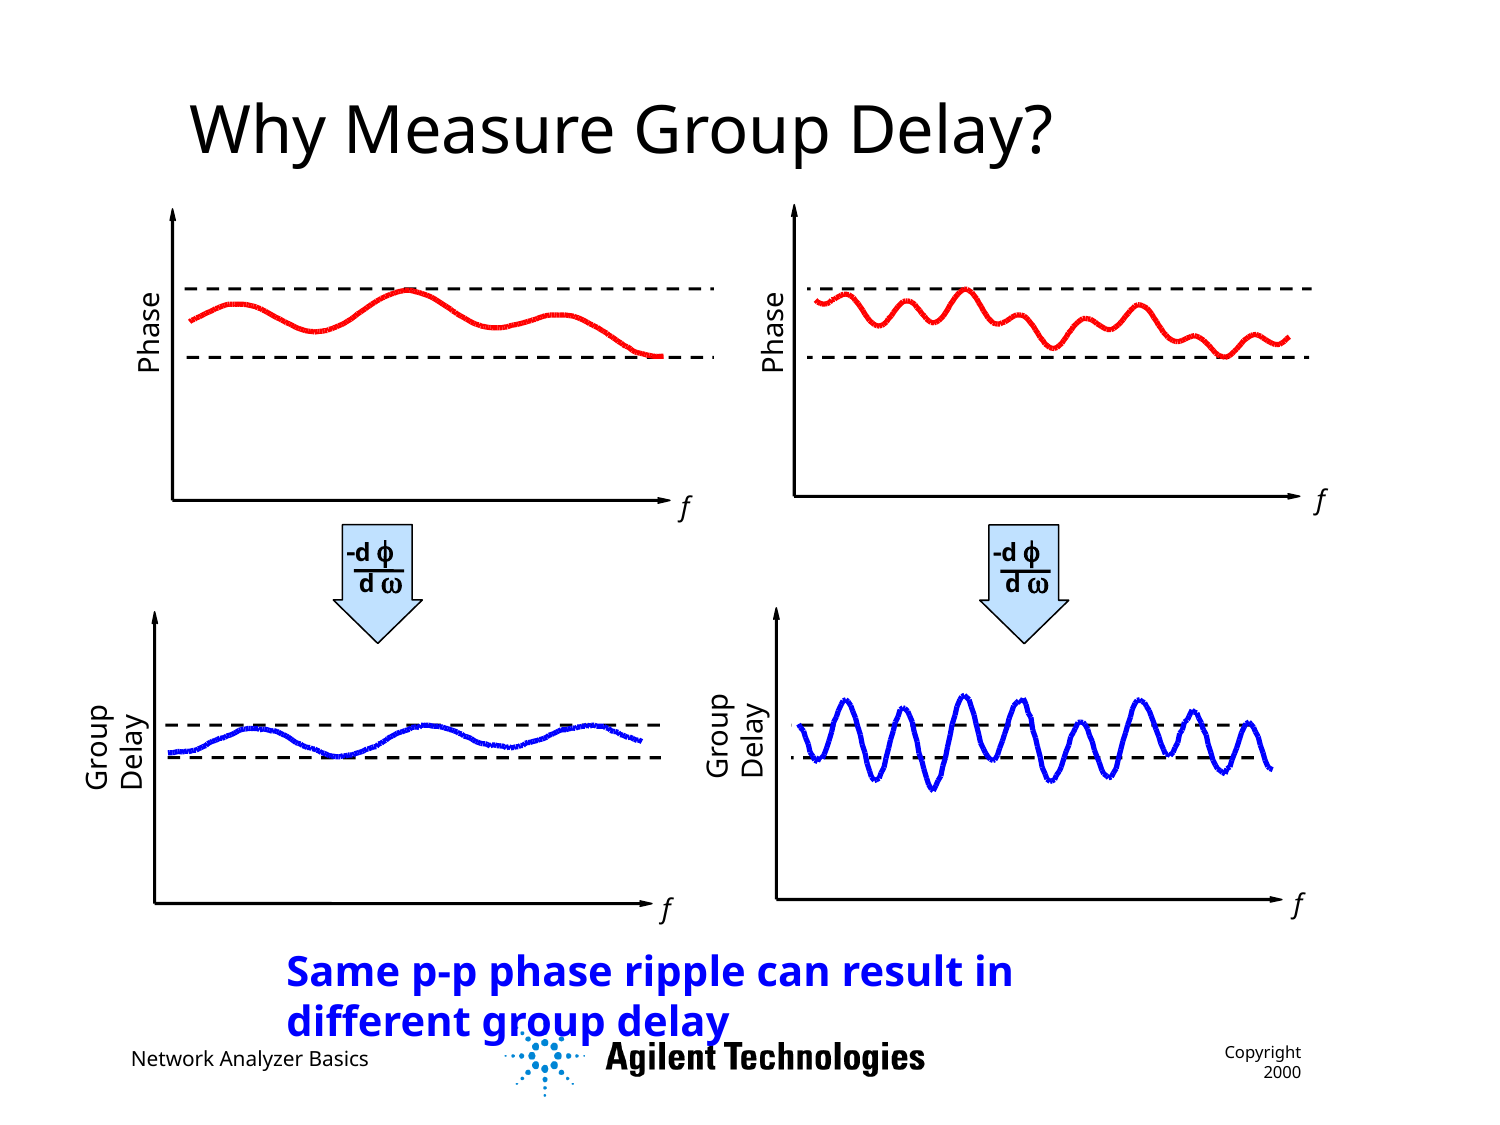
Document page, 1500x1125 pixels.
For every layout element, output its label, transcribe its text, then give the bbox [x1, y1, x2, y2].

slide_number Copyright 2000 [1204, 1041, 1302, 1080]
footer Network Analyzer Basics [130, 1045, 531, 1074]
picture [488, 1003, 940, 1112]
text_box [74, 204, 1327, 927]
text_box Why Measure Group Delay? [189, 86, 1500, 163]
text_box Same p-p phase ripple can result in different group delay [286, 945, 1175, 1003]
